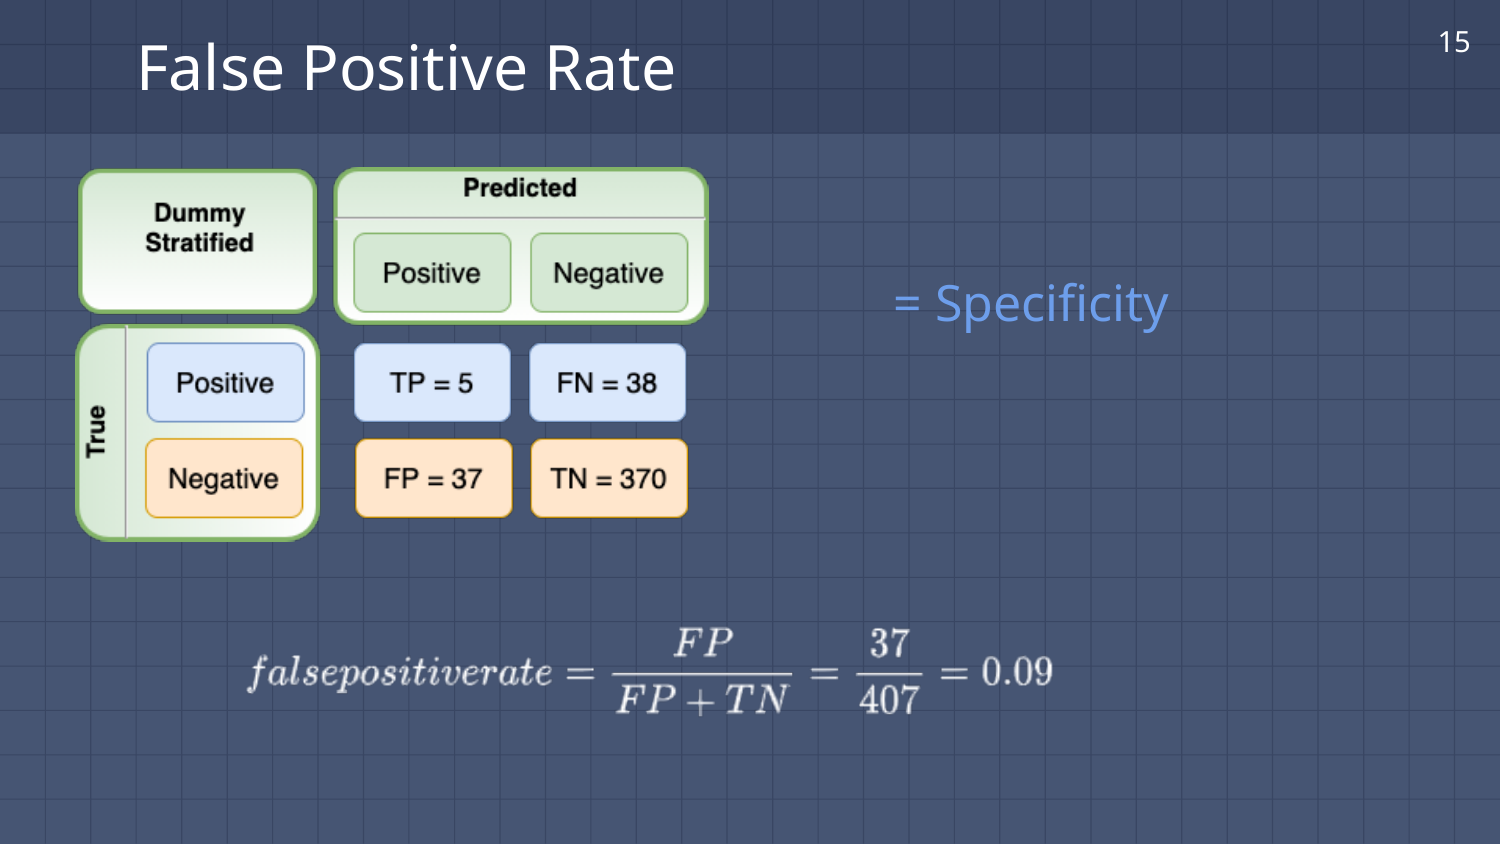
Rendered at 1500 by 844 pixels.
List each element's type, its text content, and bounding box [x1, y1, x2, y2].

picture [75, 167, 709, 542]
title False Positive Rate [121, 0, 1383, 118]
picture [24, 566, 1277, 776]
slide_number ‹#› [1408, 0, 1500, 88]
text_box = Specificity [878, 256, 1212, 388]
